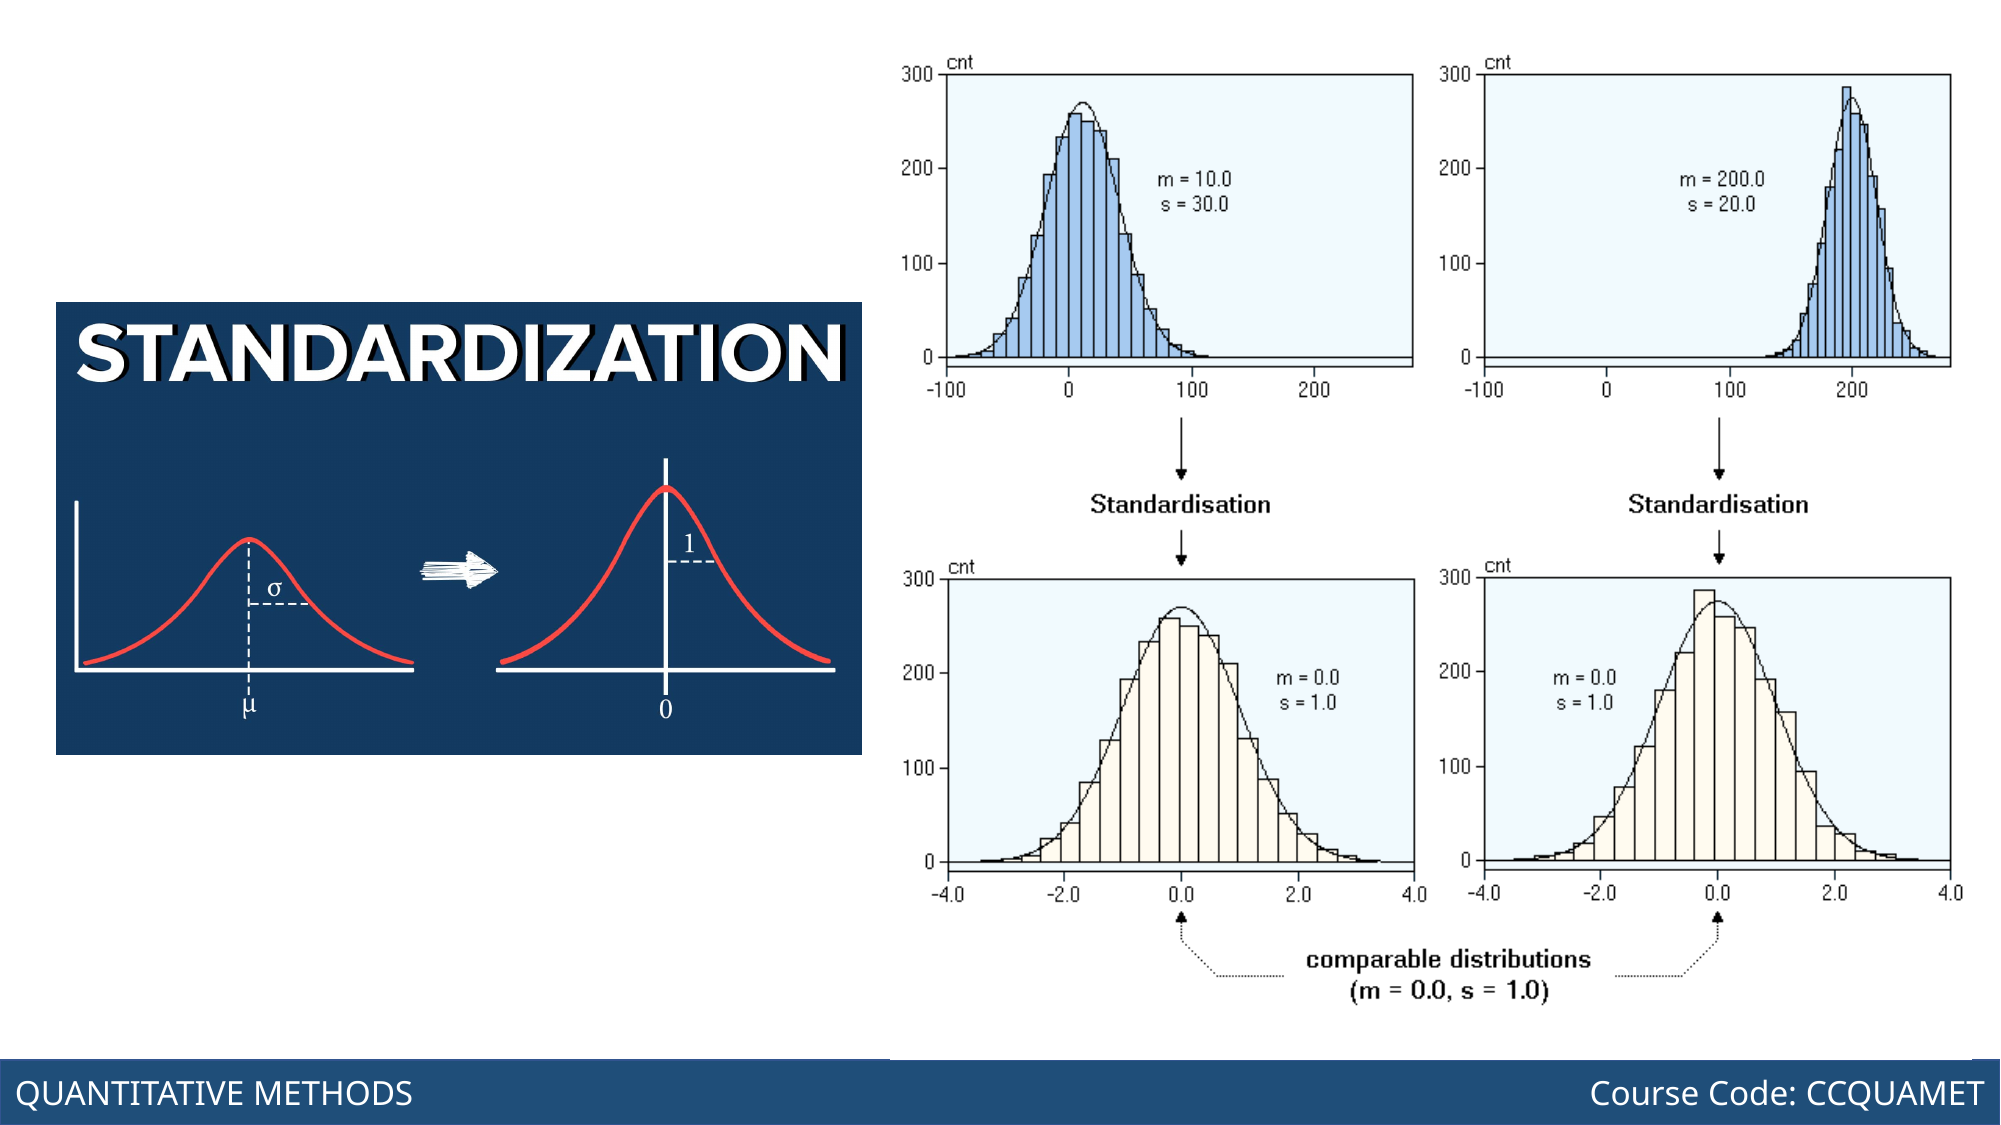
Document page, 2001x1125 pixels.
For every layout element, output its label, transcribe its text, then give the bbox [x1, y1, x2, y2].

text_box Course Code: CCQUAMET [1516, 1064, 2000, 1120]
text_box [0, 1059, 2000, 1125]
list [56, 302, 862, 755]
picture [890, 35, 1972, 1061]
text_box QUANTITATIVE METHODS [0, 1064, 595, 1120]
